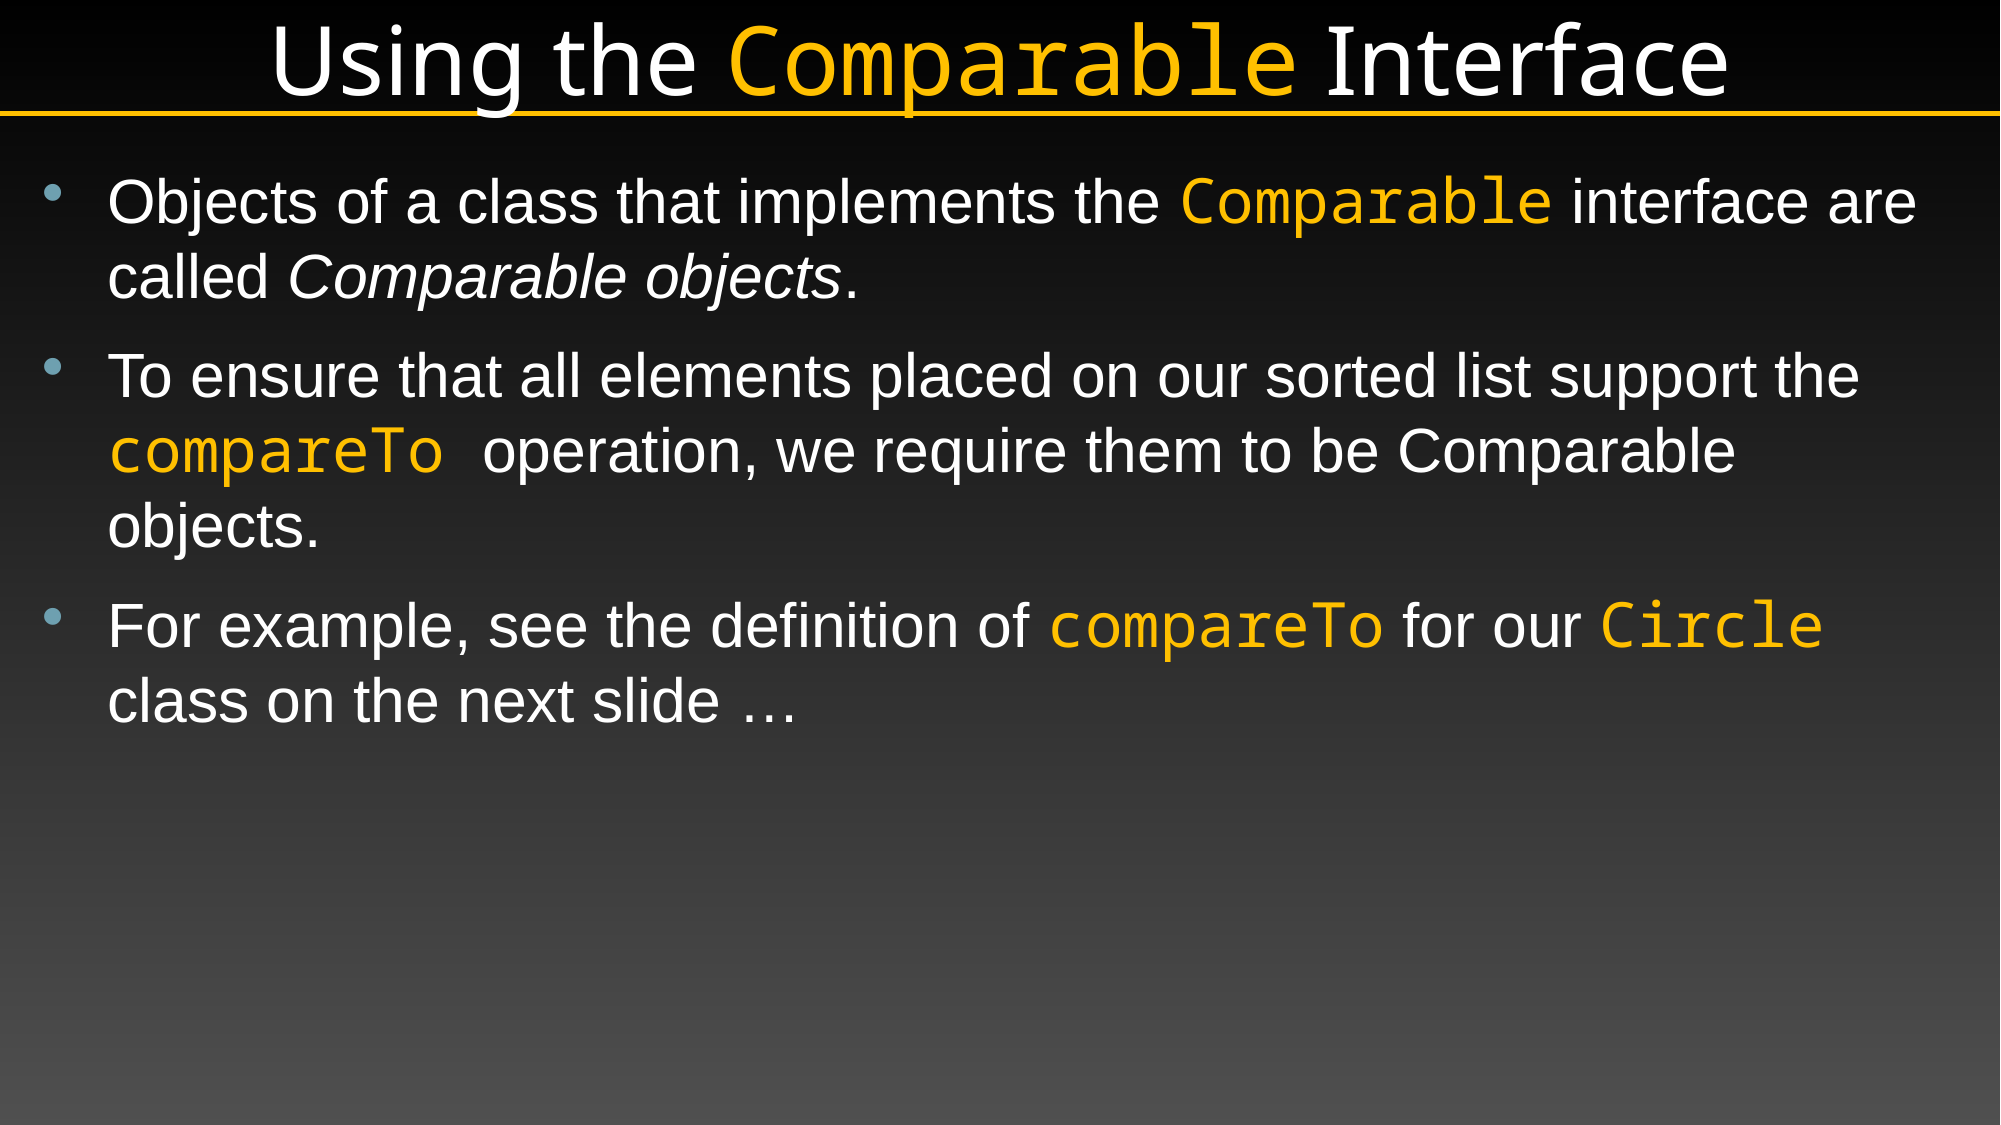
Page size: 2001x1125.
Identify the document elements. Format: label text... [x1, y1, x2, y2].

title Using the Comparable Interface [249, 0, 1751, 116]
list Objects of a class that implements the Comparable interface are called Comparable objects. To ensure that all elements placed on our sorted list support the compareTo operation, we require them to be Comparable objects. For example, see the definition of compareTo for our Circle class on the next slide … [23, 152, 1977, 1086]
